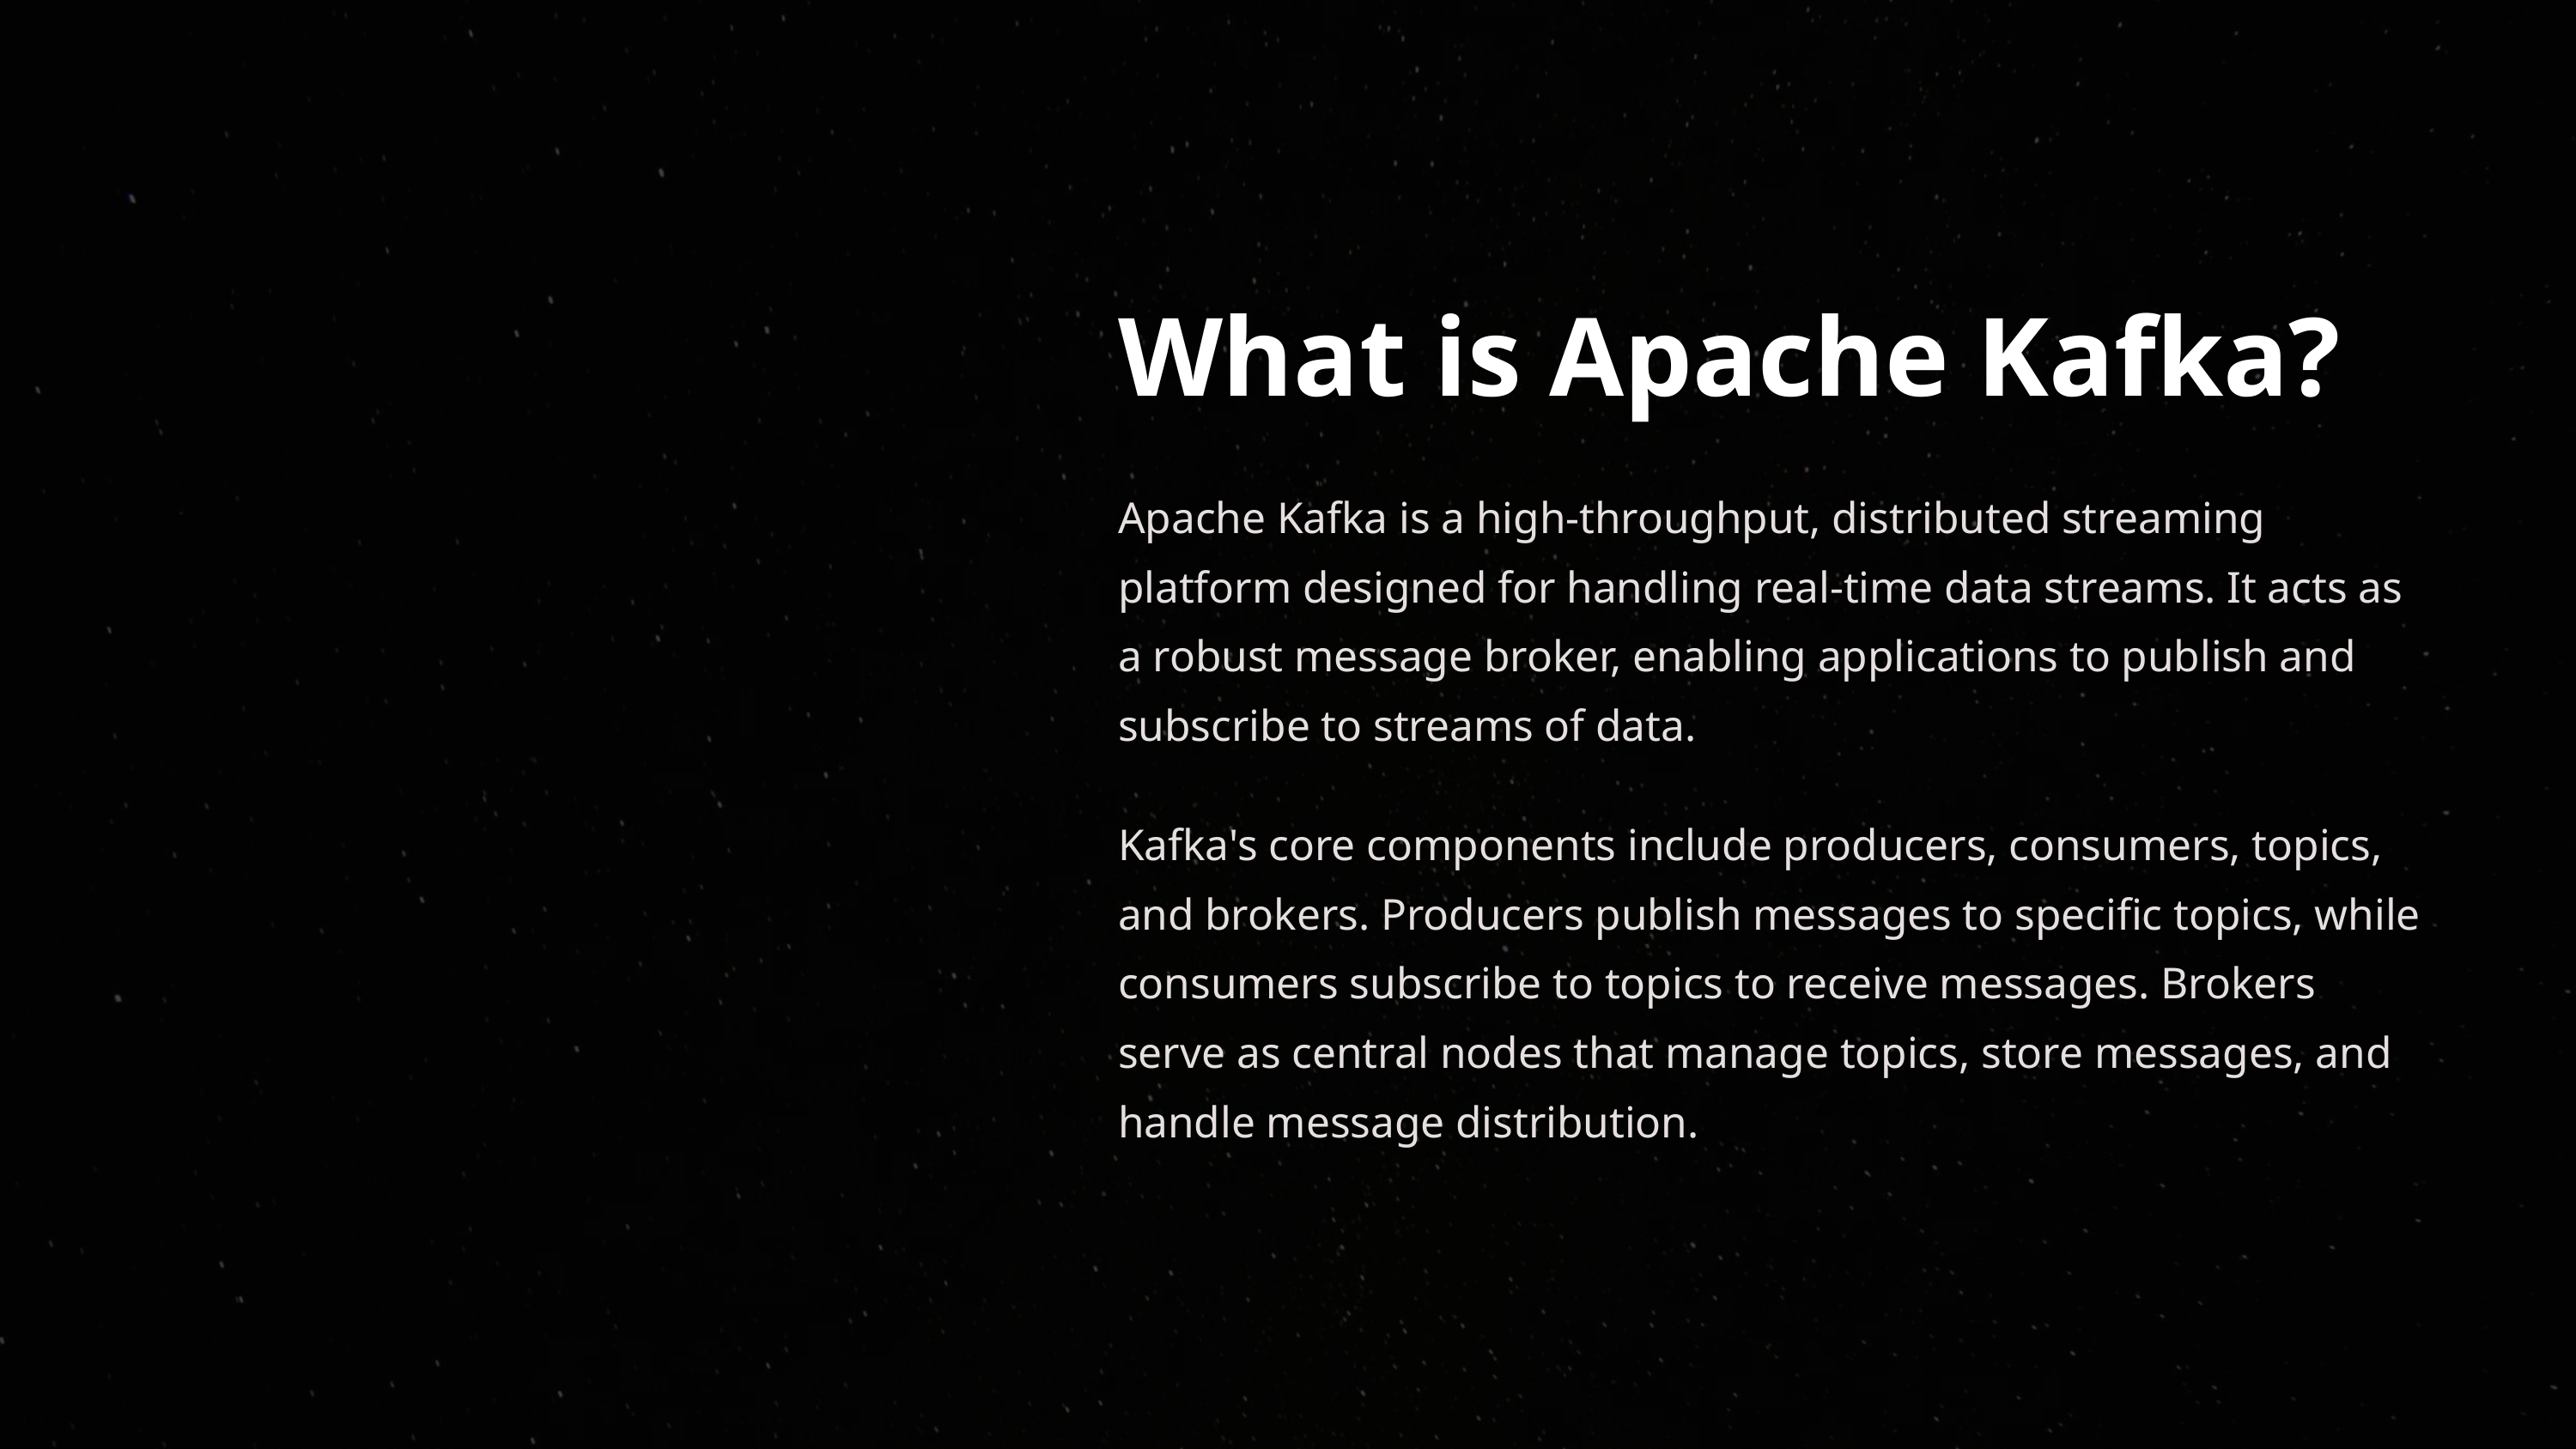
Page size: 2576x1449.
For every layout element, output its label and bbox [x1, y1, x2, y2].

text_box [0, 0, 2576, 1449]
